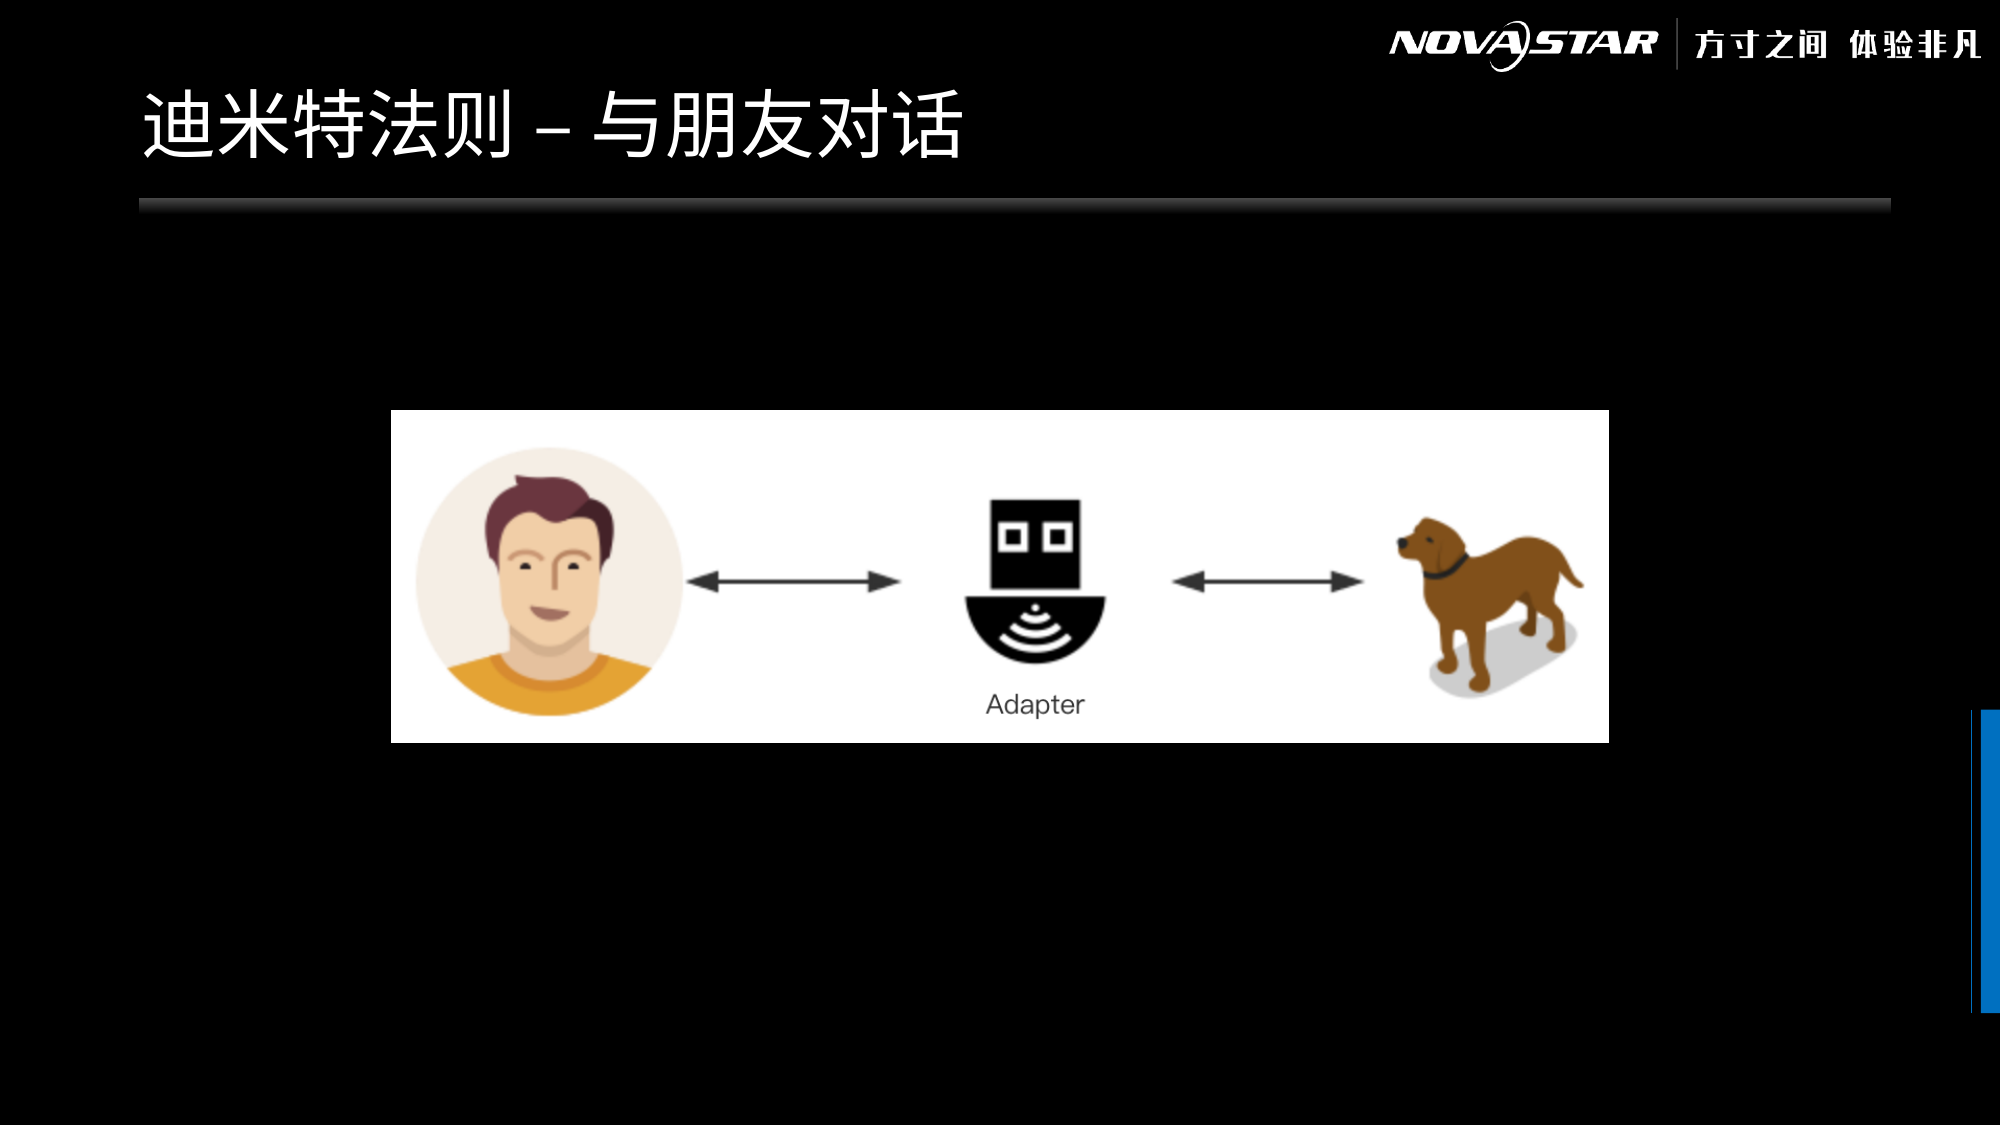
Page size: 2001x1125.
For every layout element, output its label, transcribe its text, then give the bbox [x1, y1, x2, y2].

title 迪米特法则 – 与朋友对话 [126, 59, 1061, 196]
text_box [138, 197, 1892, 231]
picture [1389, 18, 1981, 72]
picture [391, 410, 1609, 743]
